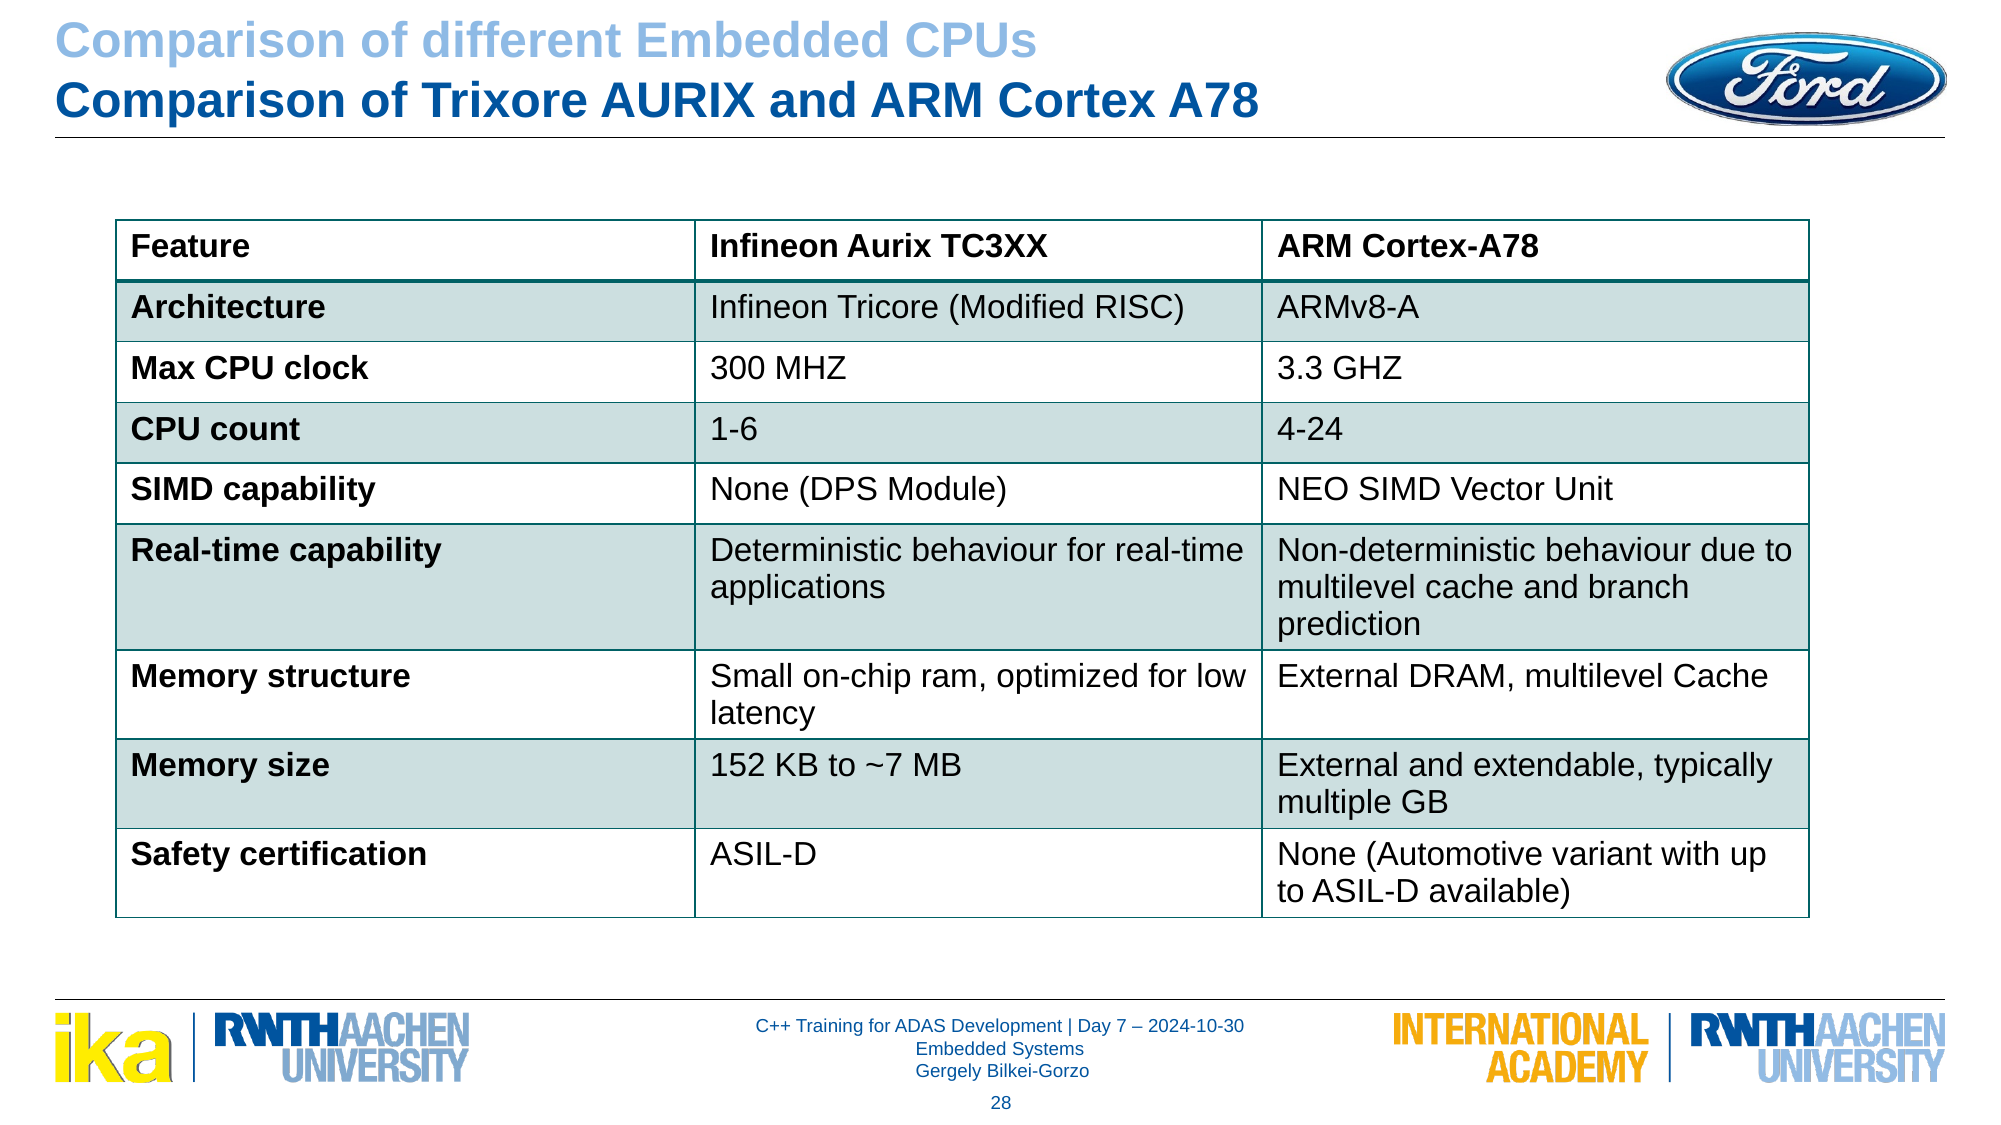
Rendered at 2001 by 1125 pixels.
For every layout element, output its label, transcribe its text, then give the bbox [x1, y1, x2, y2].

table_cell ARMv8-A [1263, 283, 1808, 341]
table_cell Non-deterministic behaviour due to multilevel cache and branch prediction [1263, 525, 1808, 649]
table_cell 3.3 GHZ [1263, 342, 1808, 402]
table_cell None (Automotive variant with up to ASIL-D available) [1263, 829, 1808, 917]
table_cell 300 MHZ [696, 342, 1261, 402]
table_cell 1-6 [696, 403, 1261, 462]
table_cell Deterministic behaviour for real-time applications [696, 525, 1261, 649]
table_cell Infineon Tricore (Modified RISC) [696, 283, 1261, 341]
list Comparison of different Embedded CPUs Comparison of Trixore AURIX and ARM Cortex A78 [55, 7, 1945, 129]
table_header Feature [117, 221, 694, 279]
table_header ARM Cortex-A78 [1263, 221, 1808, 279]
table_cell Small on-chip ram, optimized for low latency [696, 651, 1261, 738]
table_cell 4-24 [1263, 403, 1808, 462]
table_cell NEO SIMD Vector Unit [1263, 464, 1808, 523]
table_cell External DRAM, multilevel Cache [1263, 651, 1808, 738]
table_cell Max CPU clock [117, 342, 694, 402]
table_cell None (DPS Module) [696, 464, 1261, 523]
table_cell Memory structure [117, 651, 694, 738]
table_cell SIMD capability [117, 464, 694, 523]
table_cell Real-time capability [117, 525, 694, 649]
table_cell Safety certification [117, 829, 694, 917]
table_cell External and extendable, typically multiple GB [1263, 740, 1808, 828]
table_cell CPU count [117, 403, 694, 462]
table_header Infineon Aurix TC3XX [696, 221, 1261, 279]
slide_number 28 [962, 1082, 1040, 1122]
table_cell Architecture [117, 283, 694, 341]
table_cell ASIL-D [696, 829, 1261, 917]
table_cell 152 KB to ~7 MB [696, 740, 1261, 828]
table_cell Memory size [117, 740, 694, 828]
picture [55, 1012, 469, 1083]
picture [1394, 1012, 1945, 1083]
